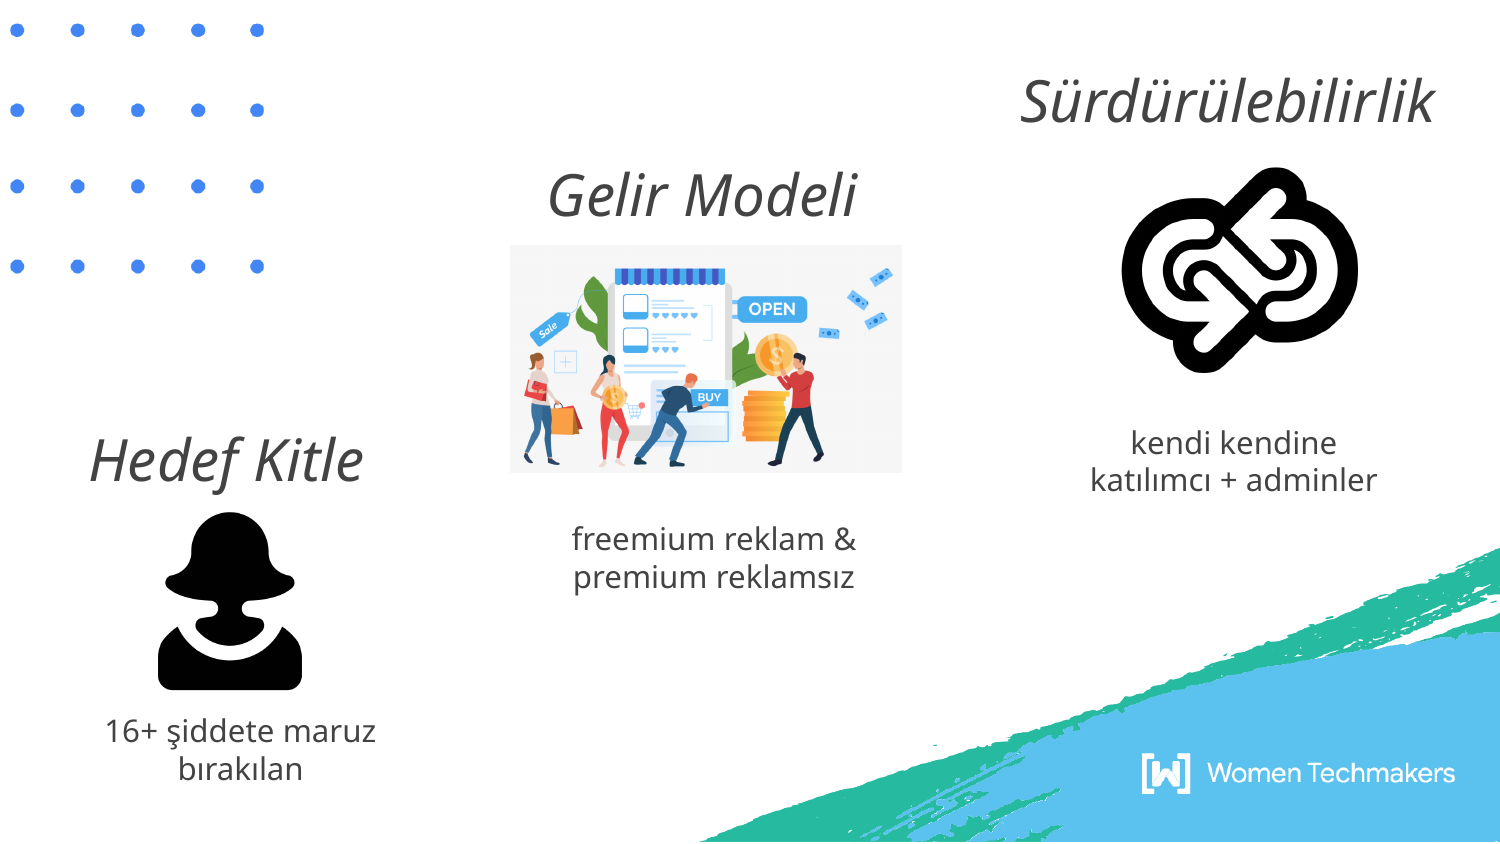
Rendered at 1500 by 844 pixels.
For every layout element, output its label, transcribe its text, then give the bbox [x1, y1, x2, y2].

title Gelir Modeli [531, 143, 990, 238]
title freemium reklam & premium reklamsız [547, 504, 882, 589]
title Sürdürülebilirlik [1005, 49, 1463, 144]
title Hedef Kitle [73, 408, 445, 493]
title 16+ şiddete maruz bırakılan [73, 696, 408, 781]
title kendi kendine katılımcı + adminler [1067, 408, 1402, 493]
picture [0, 0, 1500, 844]
